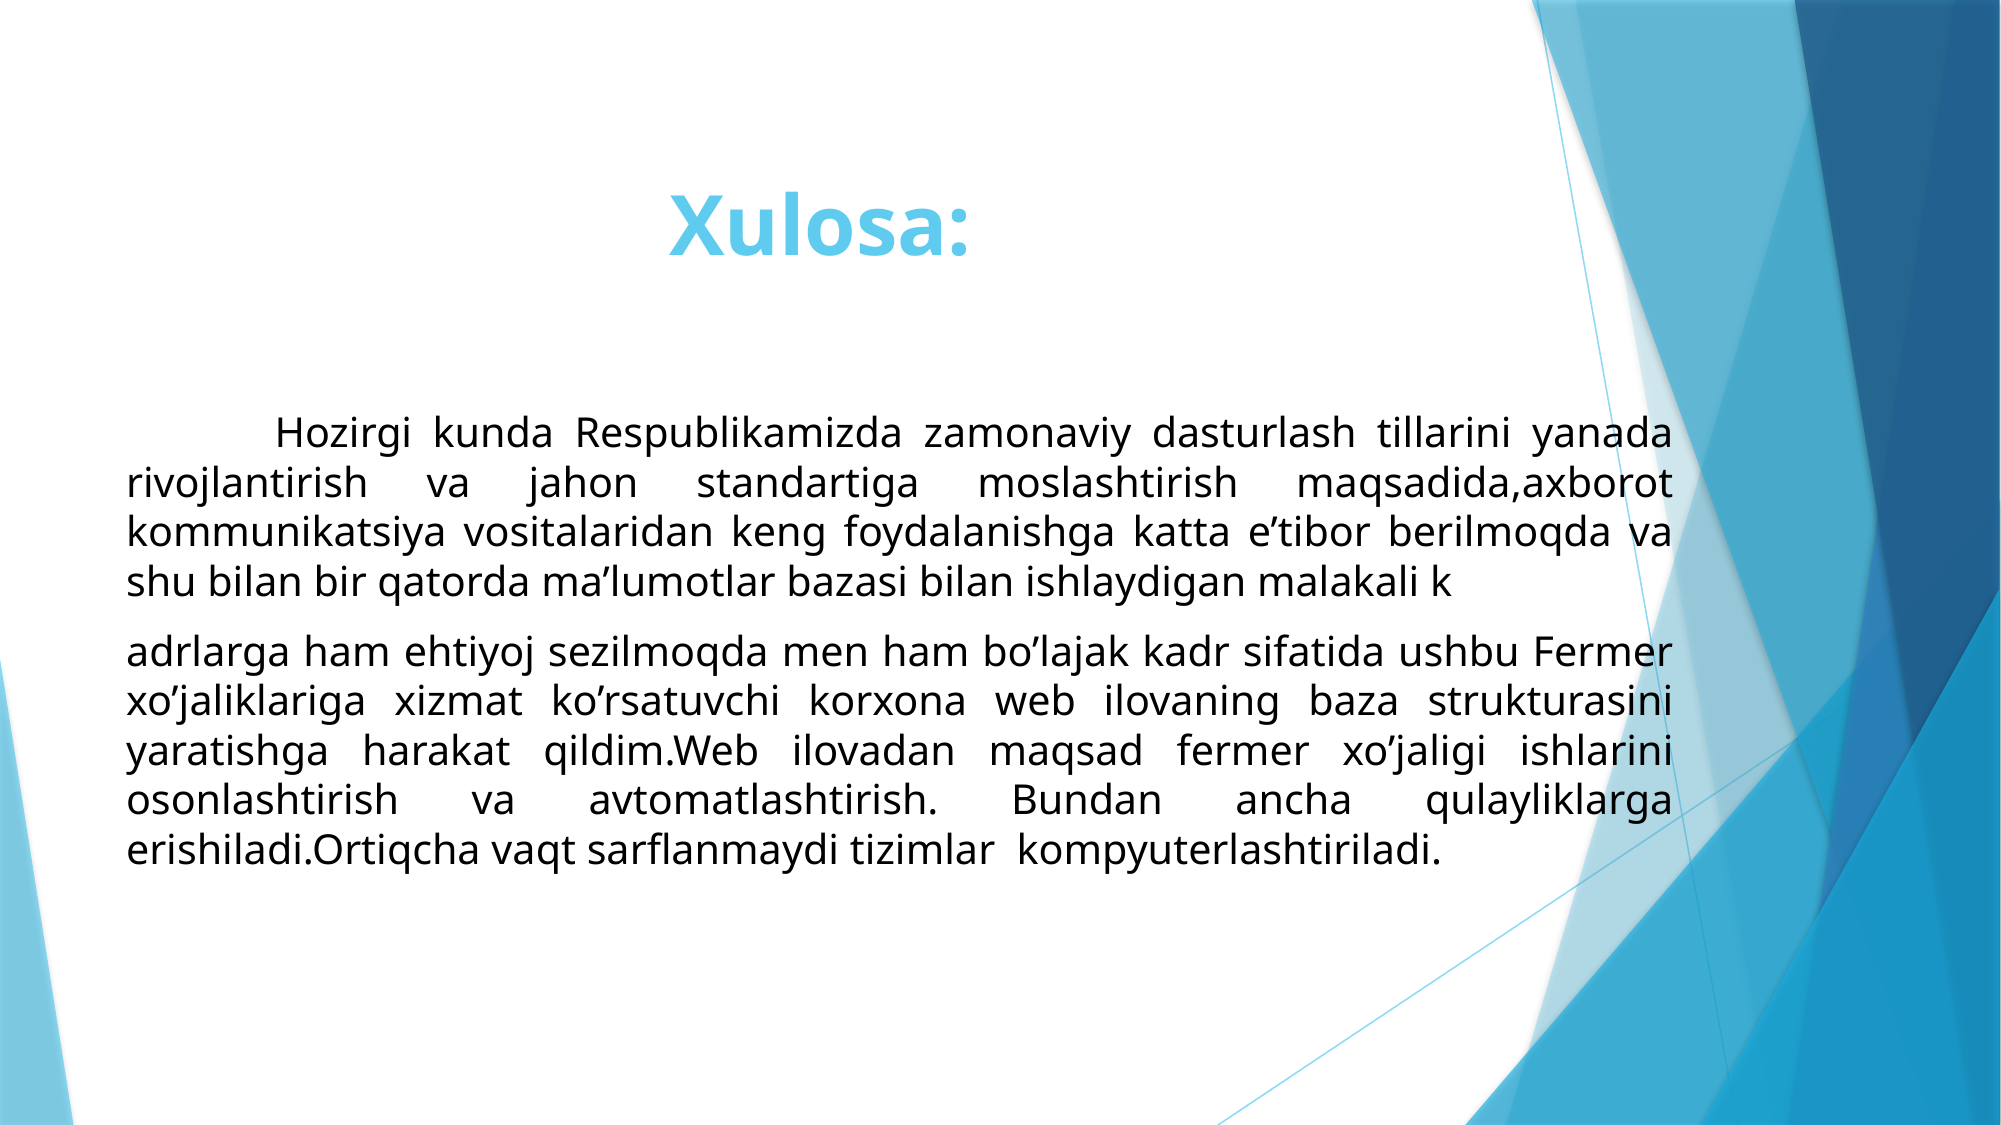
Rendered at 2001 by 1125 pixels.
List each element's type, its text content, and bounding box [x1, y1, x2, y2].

title Xulosa: [654, 163, 1523, 280]
list Hozirgi kunda Respublikamizda zamonaviy dasturlash tillarini yanada rivojlantirish va jahon standartiga moslashtirish maqsadida,axborot kommunikatsiya vositalaridan keng foydalanishga katta e’tibor berilmoqda va shu bilan bir qatorda ma’lumotlar bazasi bilan ishlaydigan malakali k adrlarga ham ehtiyoj sezilmoqda men ham bo’lajak kadr sifatida ushbu Fermer xo’jaliklariga xizmat ko’rsatuvchi korxona web ilovaning baza strukturasini yaratishga harakat qildim.Web ilovadan maqsad fermer xo’jaligi ishlarini osonlashtirish va avtomatlashtirish. Bundan ancha qulayliklarga erishiladi.Ortiqcha vaqt sarflanmaydi tizimlar kompyuterlashtiriladi. [111, 398, 1689, 884]
